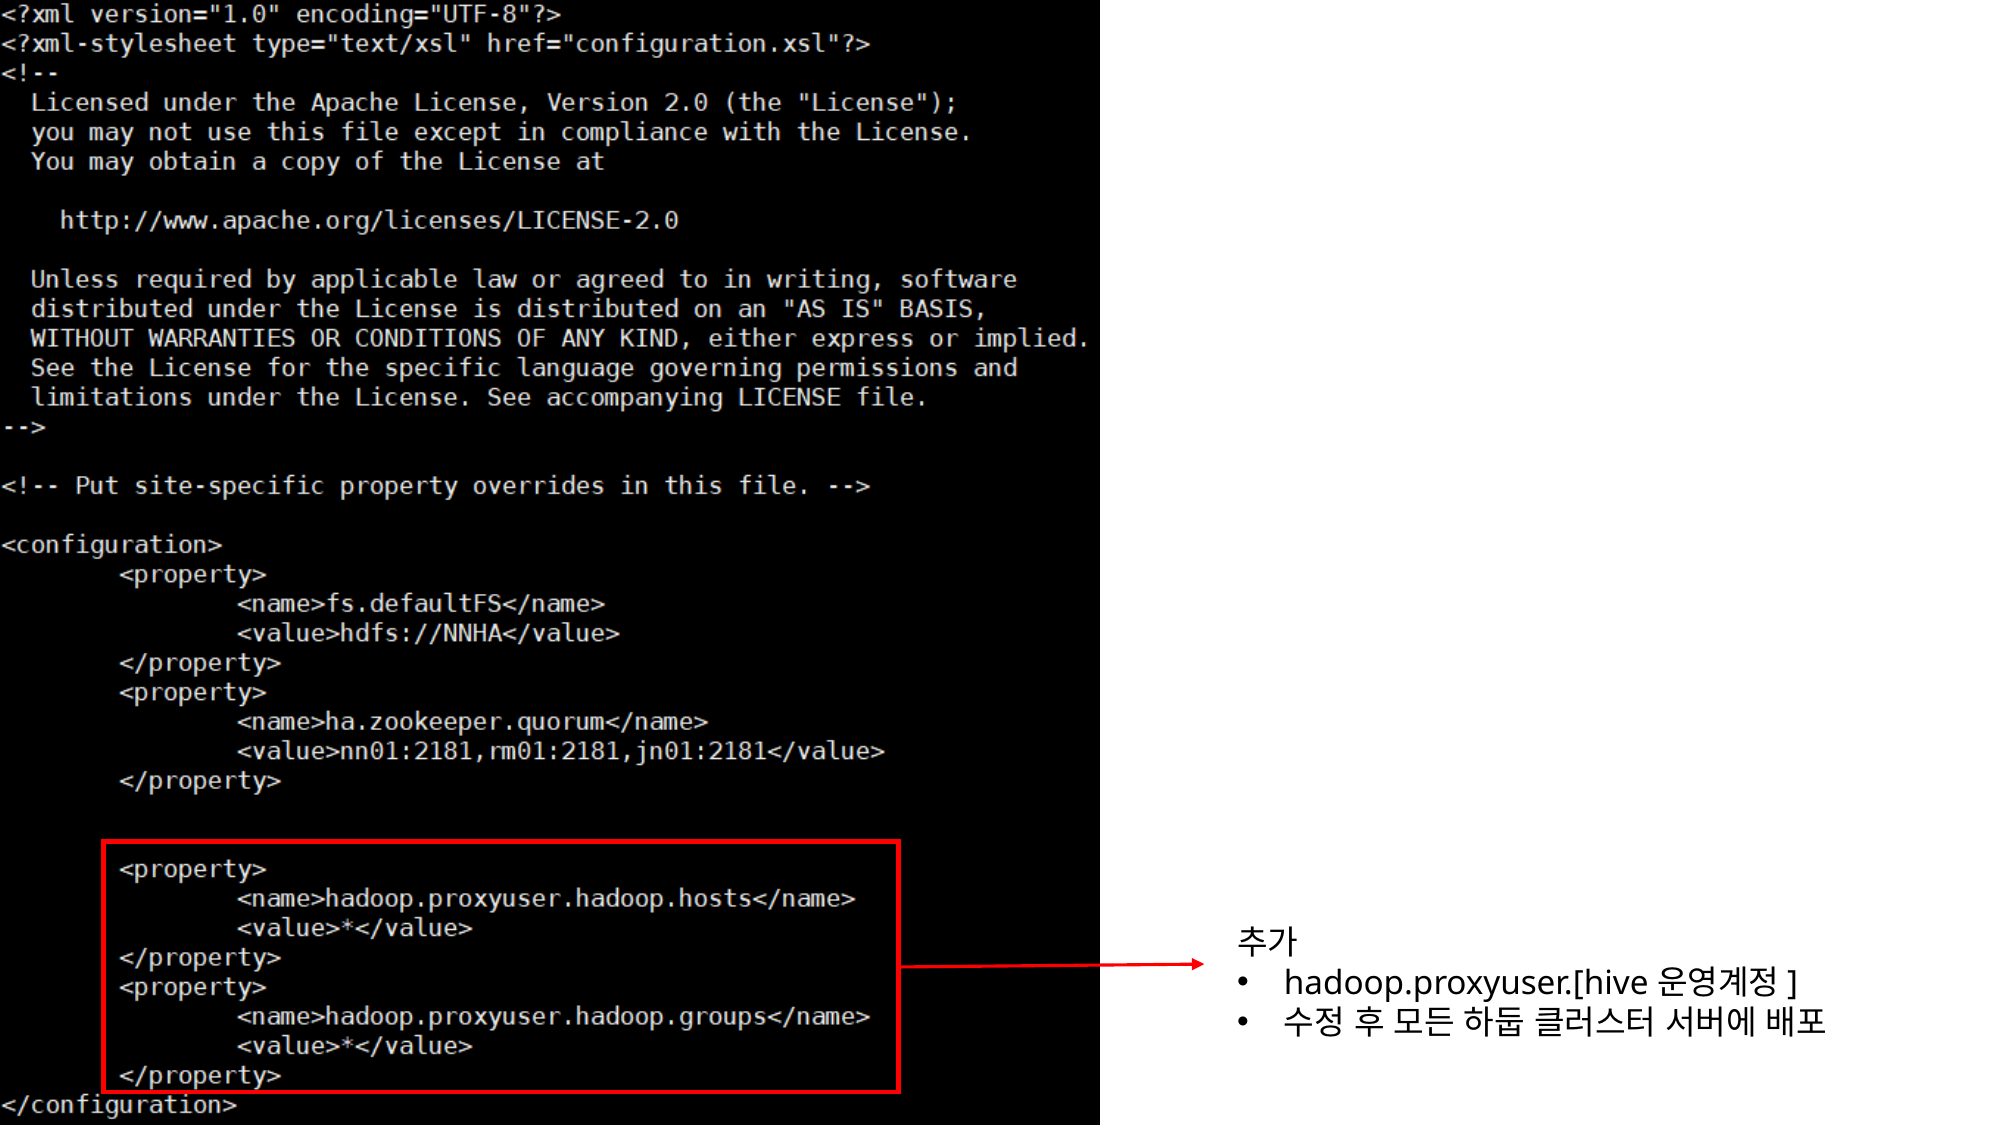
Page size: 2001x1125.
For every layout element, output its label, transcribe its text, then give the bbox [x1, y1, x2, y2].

picture [0, 0, 1100, 1125]
text_box 추가 hadoop.proxyuser.[hive운영계정] 수정 후 모든 하둡 클러스터 서버에 배포 [1222, 913, 1933, 1049]
